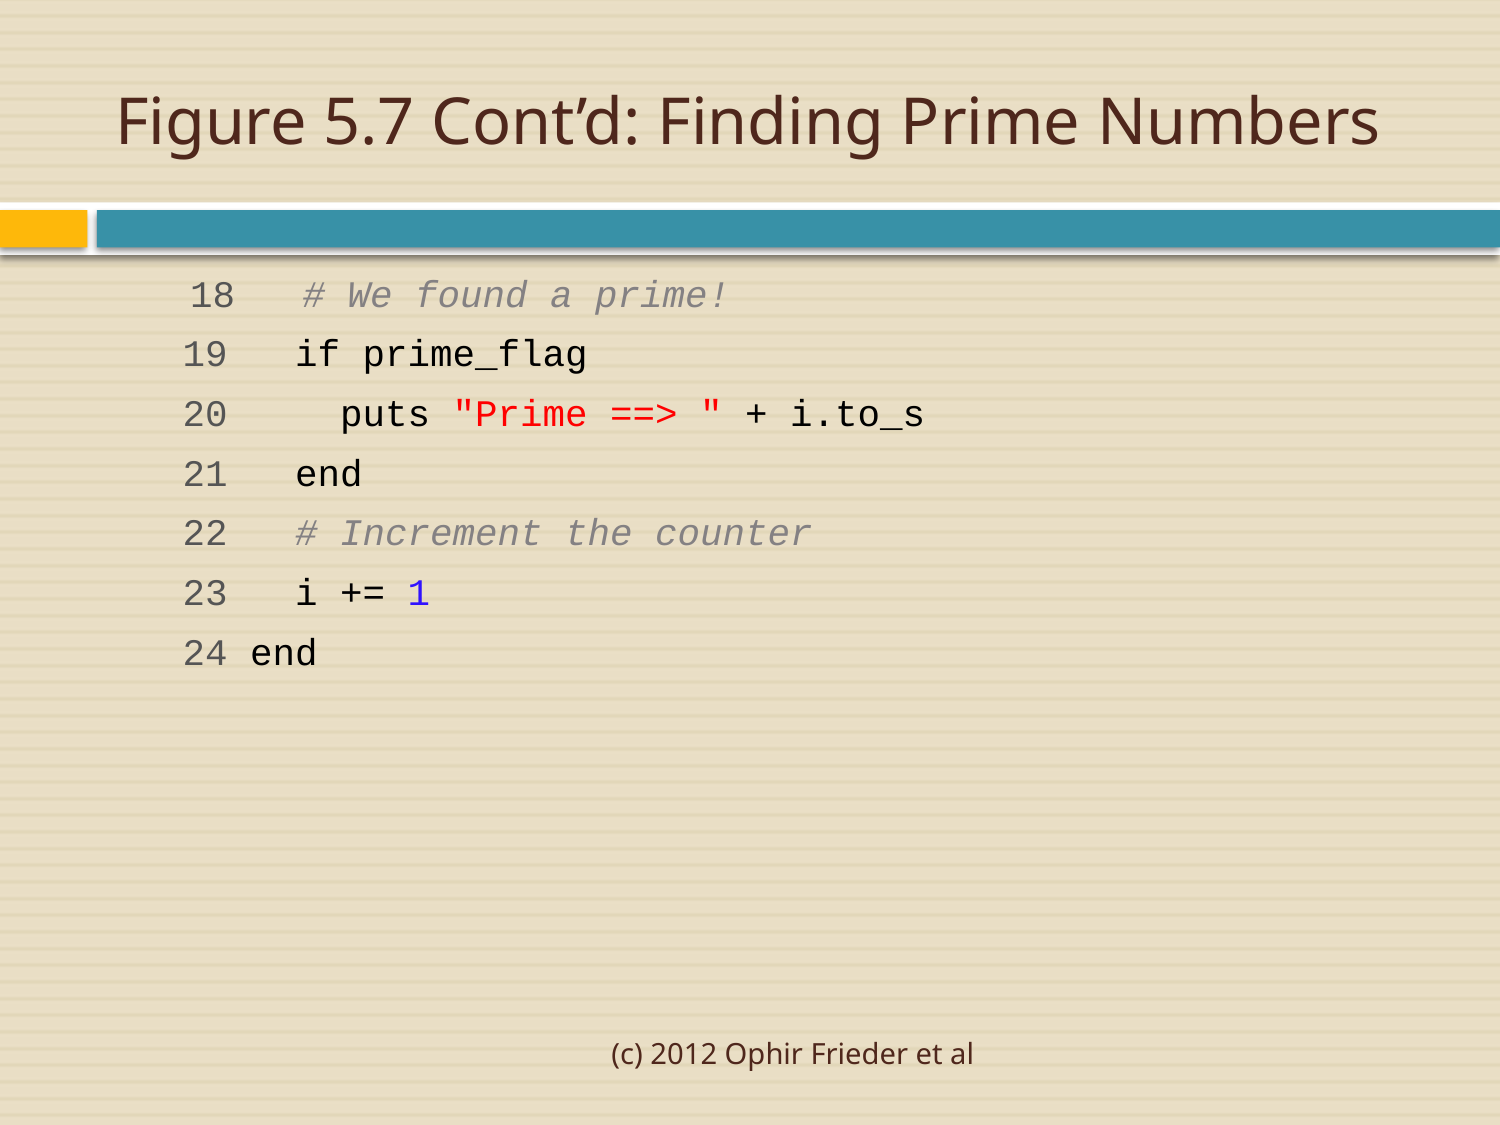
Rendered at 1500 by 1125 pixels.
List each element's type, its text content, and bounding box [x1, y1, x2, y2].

footer (c) 2012 Ophir Frieder et al [99, 1024, 990, 1085]
title Figure 5.7 Cont’d: Finding Prime Numbers [100, 37, 1438, 200]
list 18 # We found a prime! 19 if prime_flag 20 puts "Prime ==> " + i.to_s 21 end 22 # Increment the counter 23 i += 1 24 end [100, 262, 1438, 1000]
